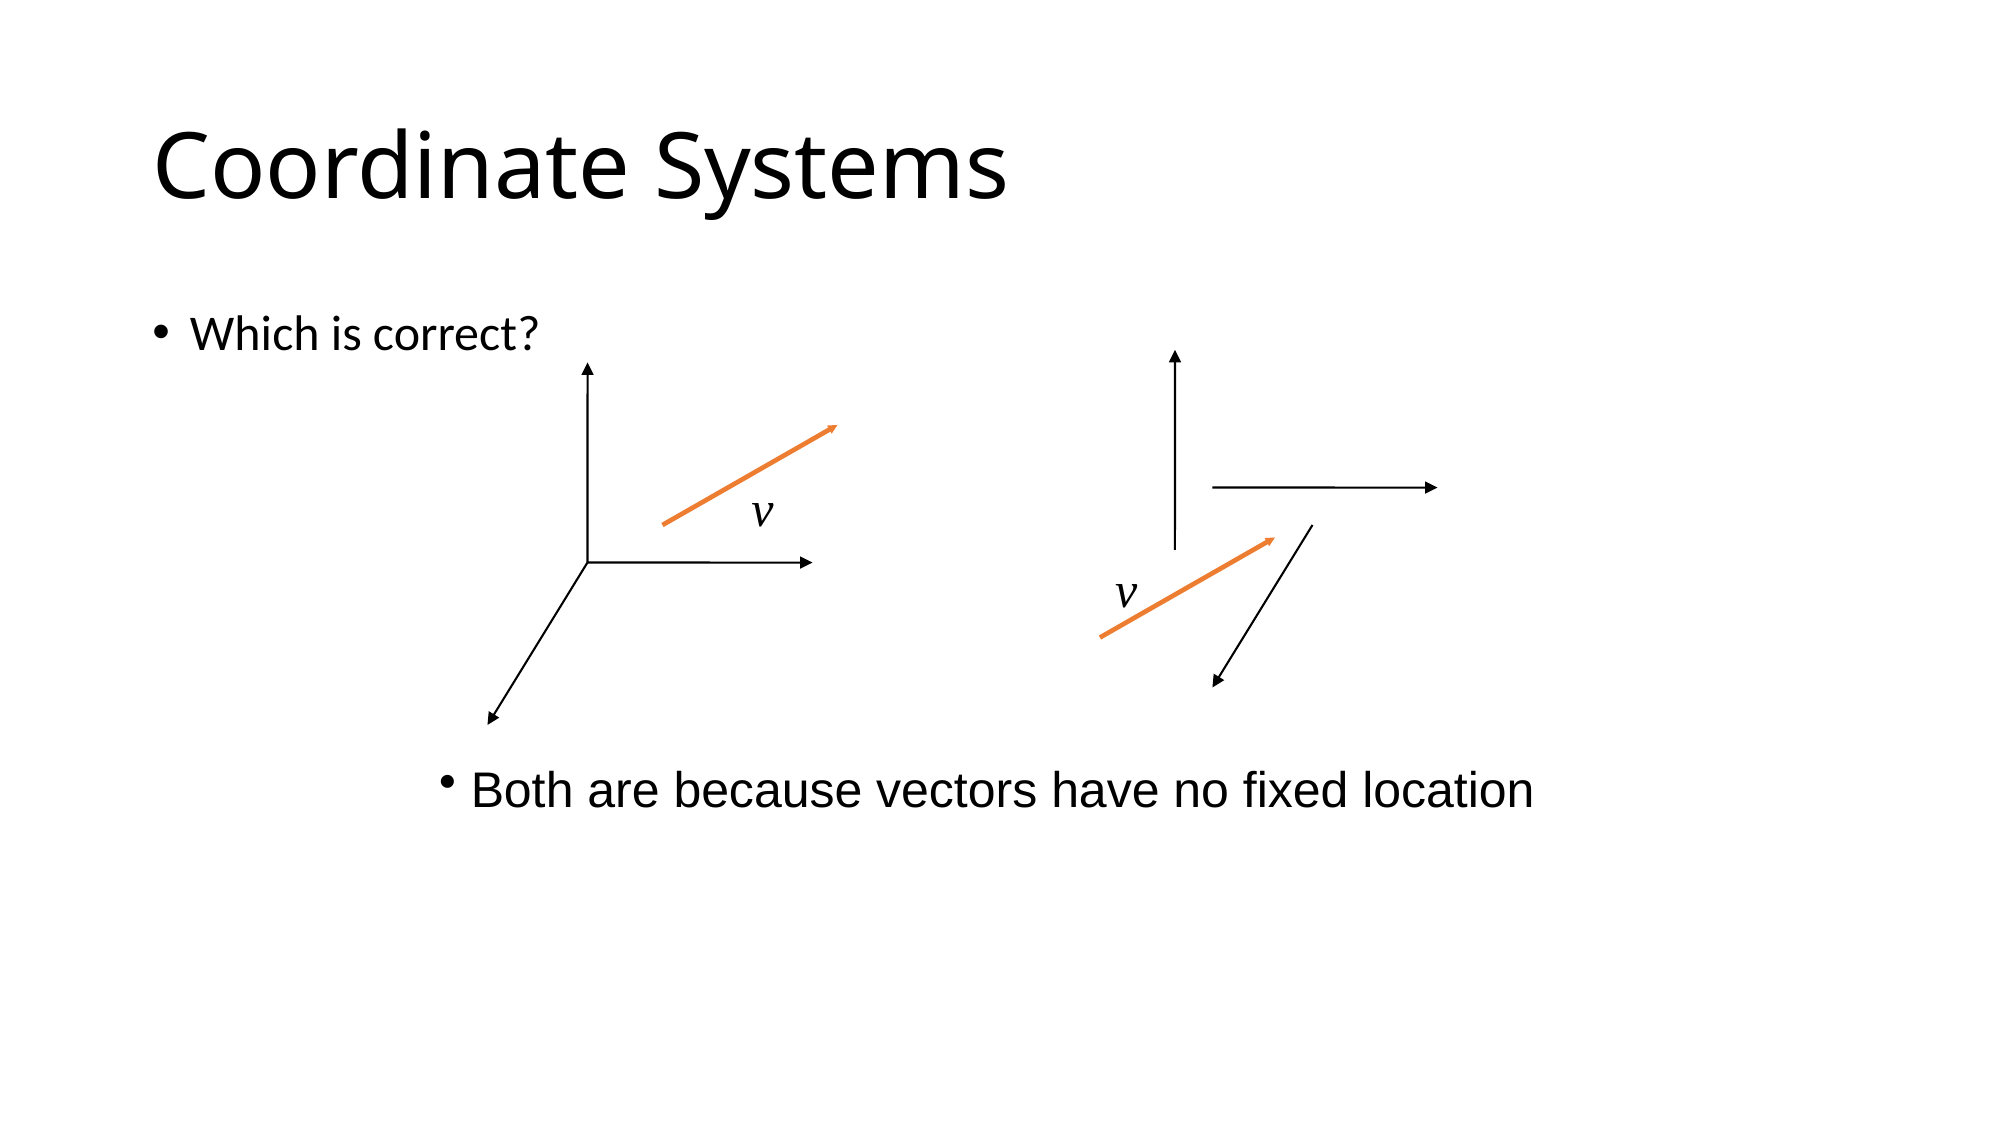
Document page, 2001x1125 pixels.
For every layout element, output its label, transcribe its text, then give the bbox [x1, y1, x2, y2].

text_box [1153, 537, 1276, 608]
text_box [813, 424, 838, 440]
text_box Both are because vectors have no fixed location [424, 749, 1550, 825]
text_box [1212, 524, 1313, 688]
title Coordinate Systems [137, 59, 1863, 278]
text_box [487, 362, 813, 725]
text_box [1168, 349, 1182, 550]
text_box [1212, 481, 1438, 494]
text_box v [1100, 549, 1153, 625]
list Which is correct? [137, 299, 1863, 1014]
